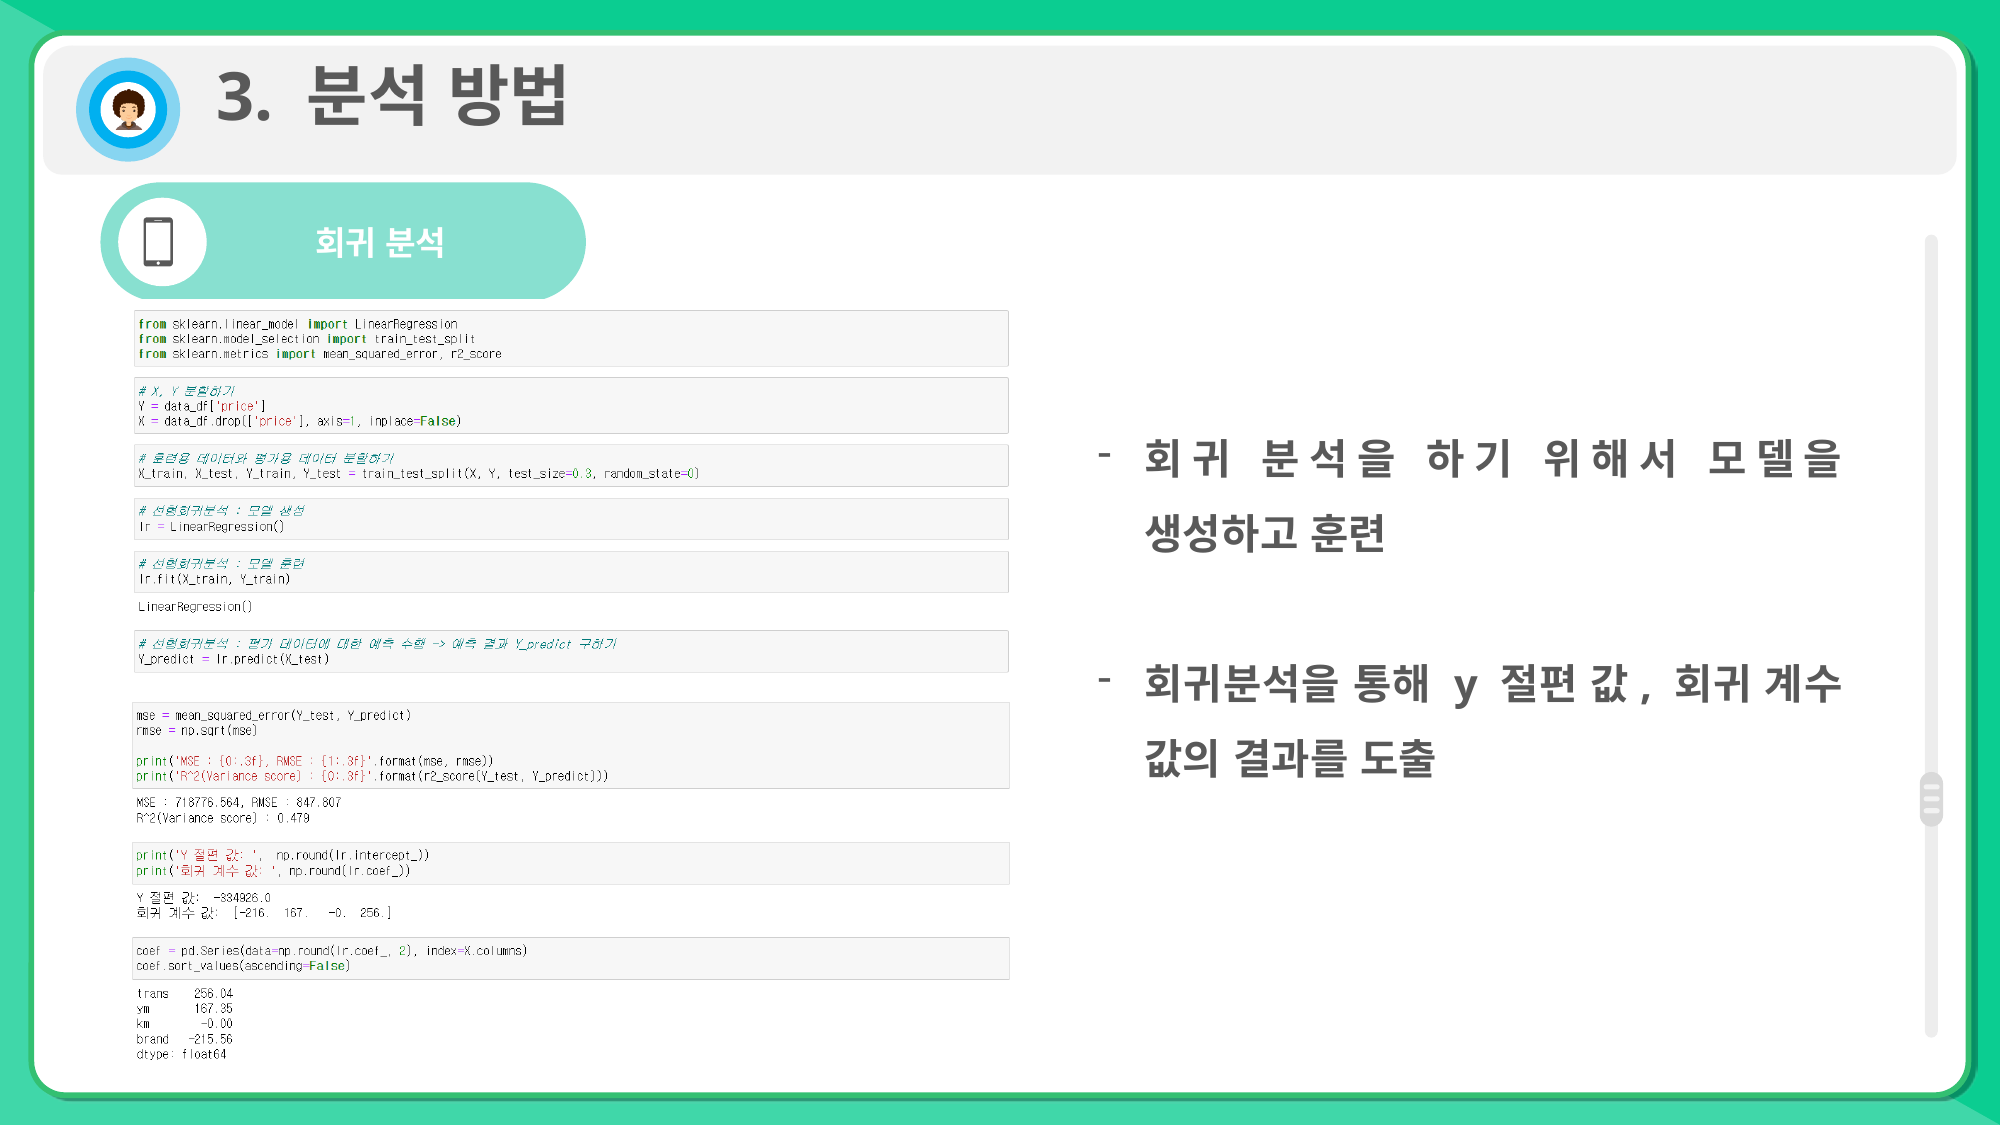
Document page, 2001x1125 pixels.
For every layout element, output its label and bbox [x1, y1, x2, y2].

picture [128, 698, 1014, 1066]
picture [128, 299, 1014, 685]
text_box [0, 0, 2000, 1125]
